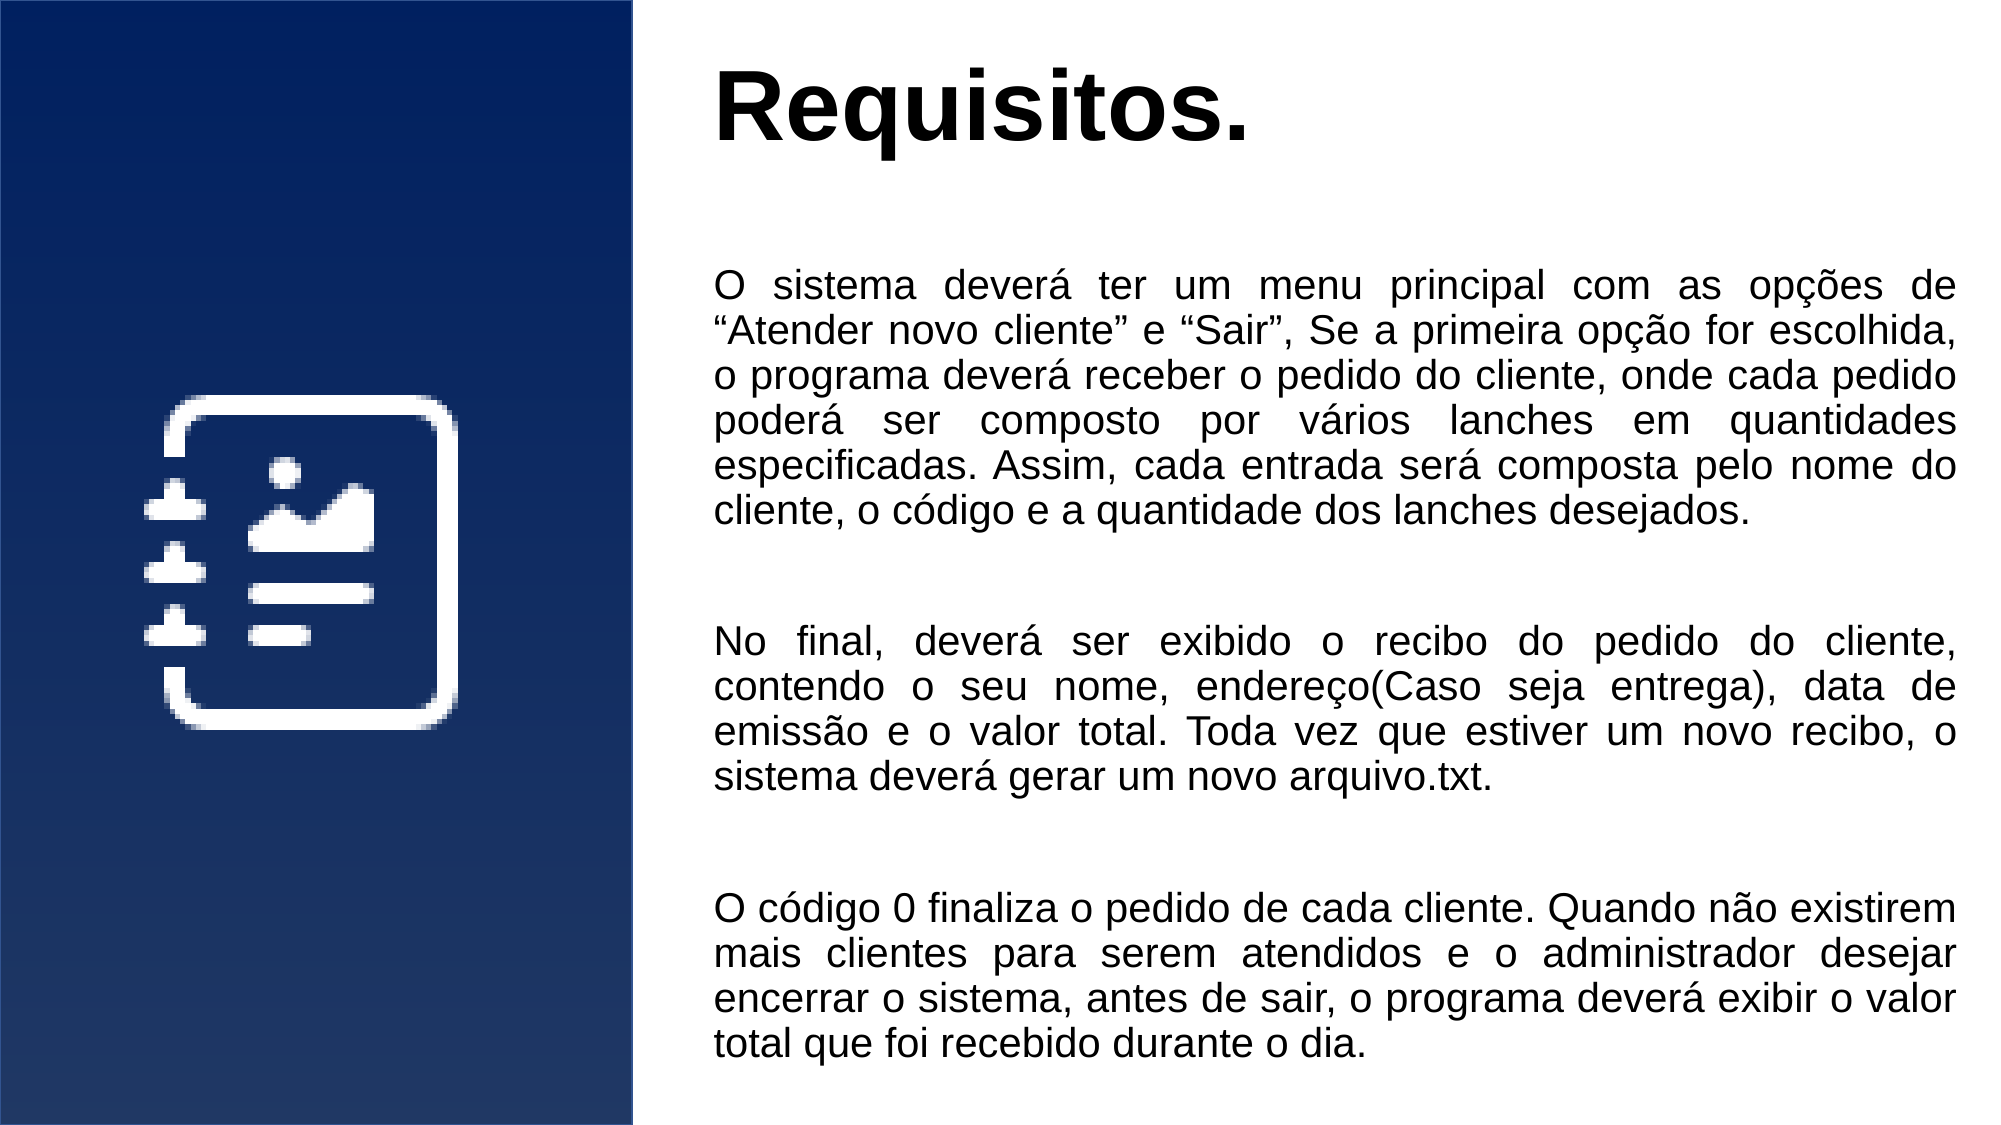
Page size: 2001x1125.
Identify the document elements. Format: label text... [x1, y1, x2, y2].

text_box [0, 0, 633, 1125]
text_box O sistema deverá ter um menu principal com as opções de “Atender novo cliente” e “Sair”, Se a primeira opção for escolhida, o programa deverá receber o pedido do cliente, onde cada pedido poderá ser composto por vários lanches em quantidades especificadas. Assim, cada entrada será composta pelo nome do cliente, o código e a quantidade dos lanches desejados. No final, deverá ser exibido o recibo do pedido do cliente, contendo o seu nome, endereço(Caso seja entrega), data de emissão e o valor total. Toda vez que estiver um novo recibo, o sistema deverá gerar um novo arquivo.txt. O código 0 finaliza o pedido de cada cliente. Quando não existirem mais clientes para serem atendidos e o administrador desejar encerrar o sistema, antes de sair, o programa deverá exibir o valor total que foi recebido durante o dia. [698, 255, 1973, 1079]
list Requisitos. [698, 46, 1712, 148]
picture [144, 395, 479, 730]
